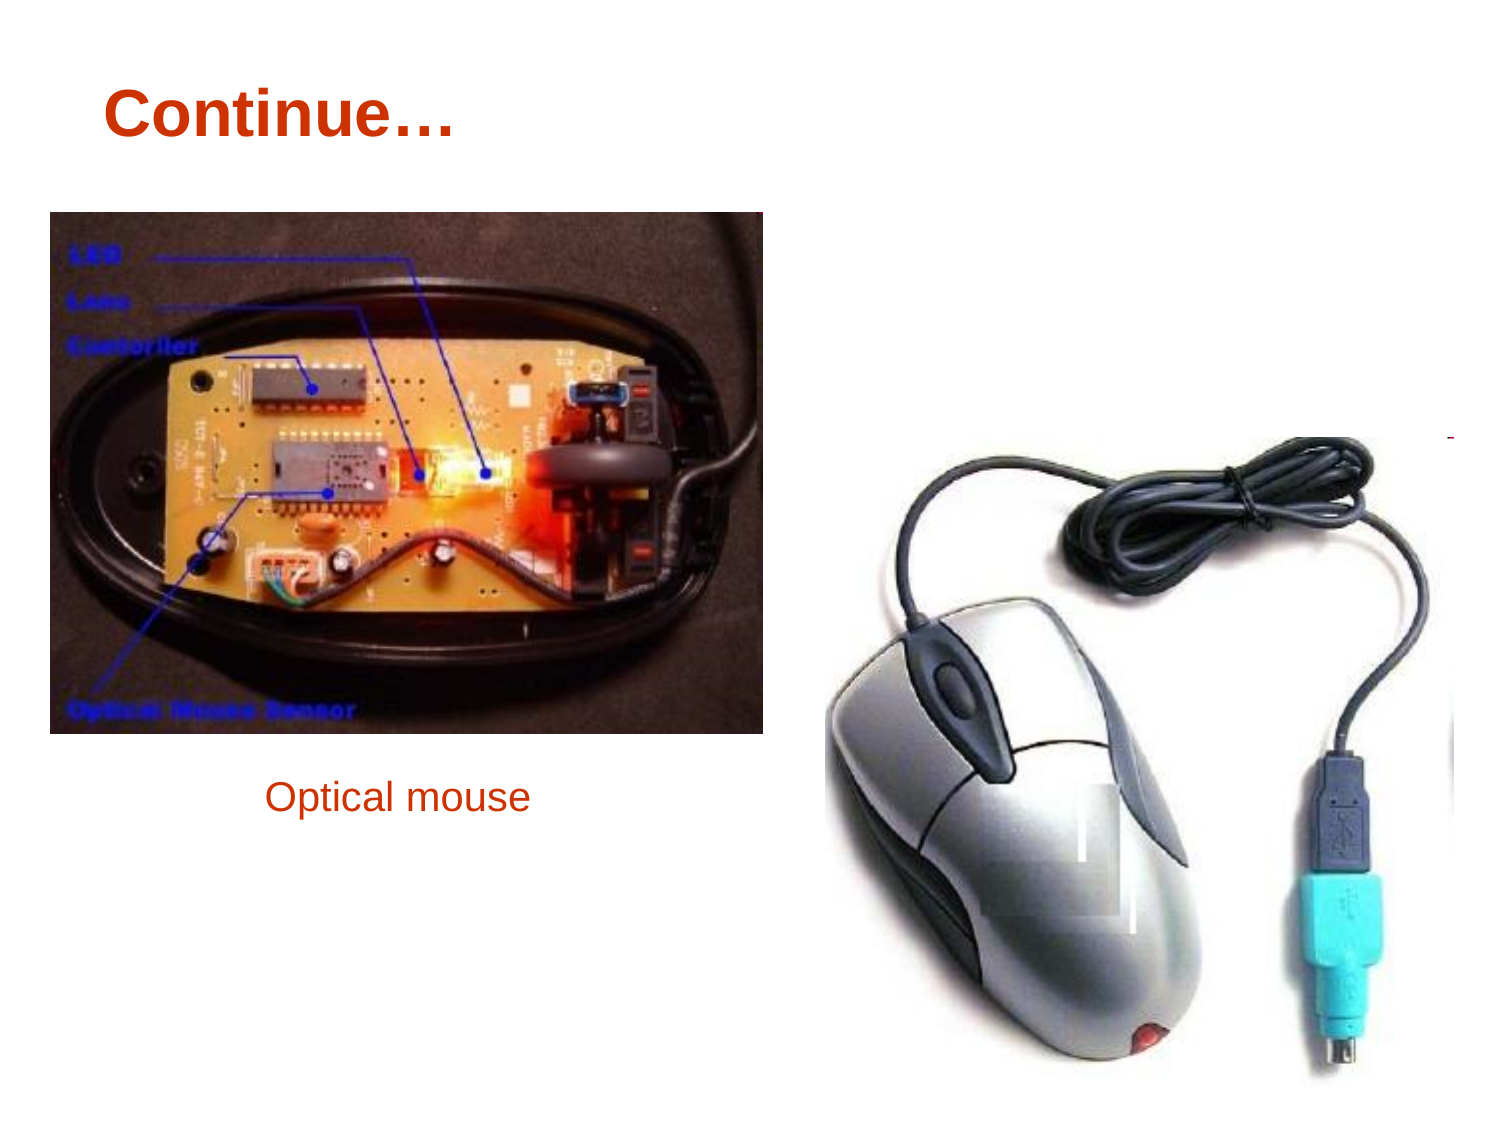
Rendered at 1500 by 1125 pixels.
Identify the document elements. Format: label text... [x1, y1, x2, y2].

picture [824, 437, 1454, 1088]
text_box Continue… [74, 44, 488, 175]
text_box Optical mouse [249, 762, 547, 828]
picture [49, 212, 763, 734]
